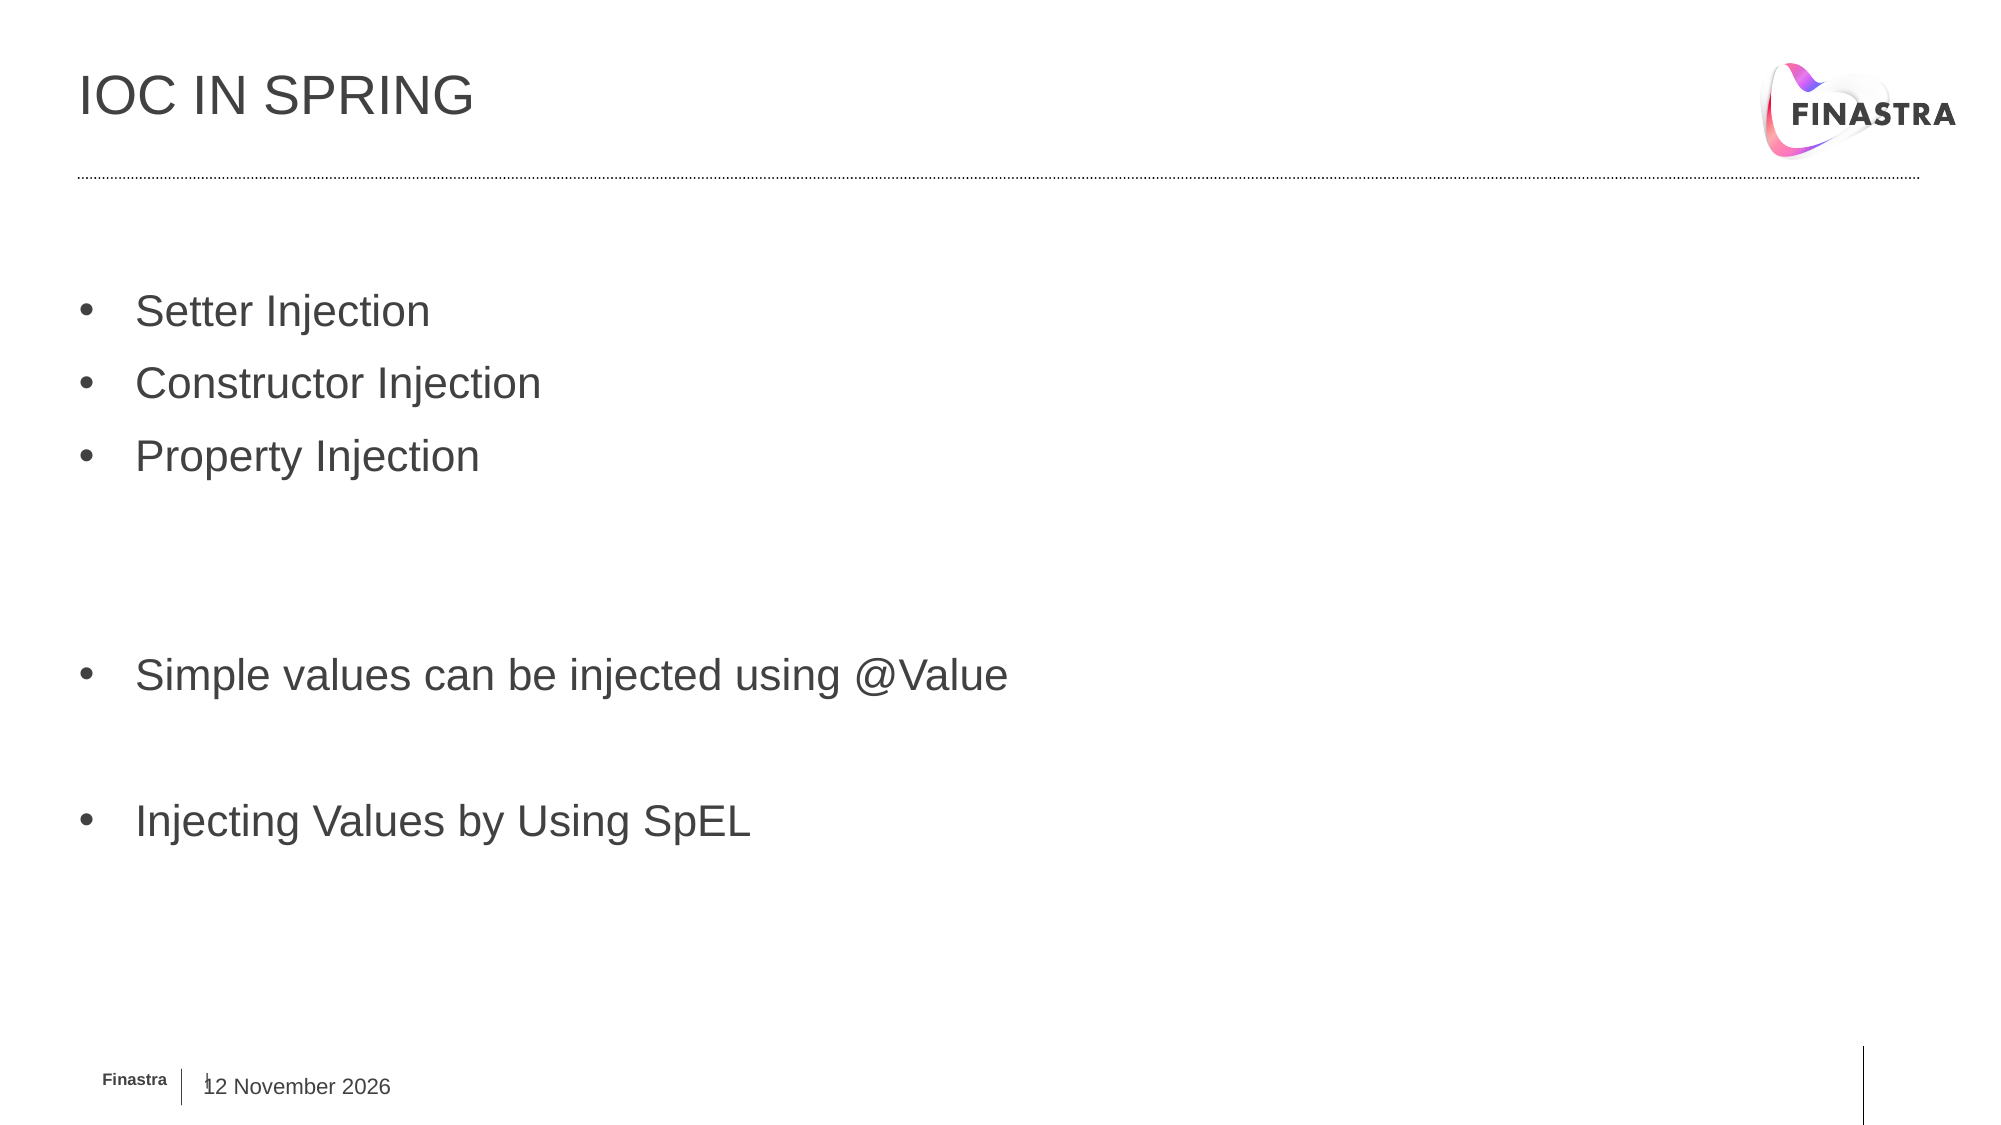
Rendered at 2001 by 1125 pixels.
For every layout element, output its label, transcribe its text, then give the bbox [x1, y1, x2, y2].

list Setter Injection Constructor Injection Property Injection Simple values can be injected using @Value Injecting Values by Using SpEL [78, 209, 1921, 985]
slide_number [203, 1061, 526, 1110]
title IOC in spring [78, 39, 1922, 158]
picture [1760, 63, 1956, 160]
